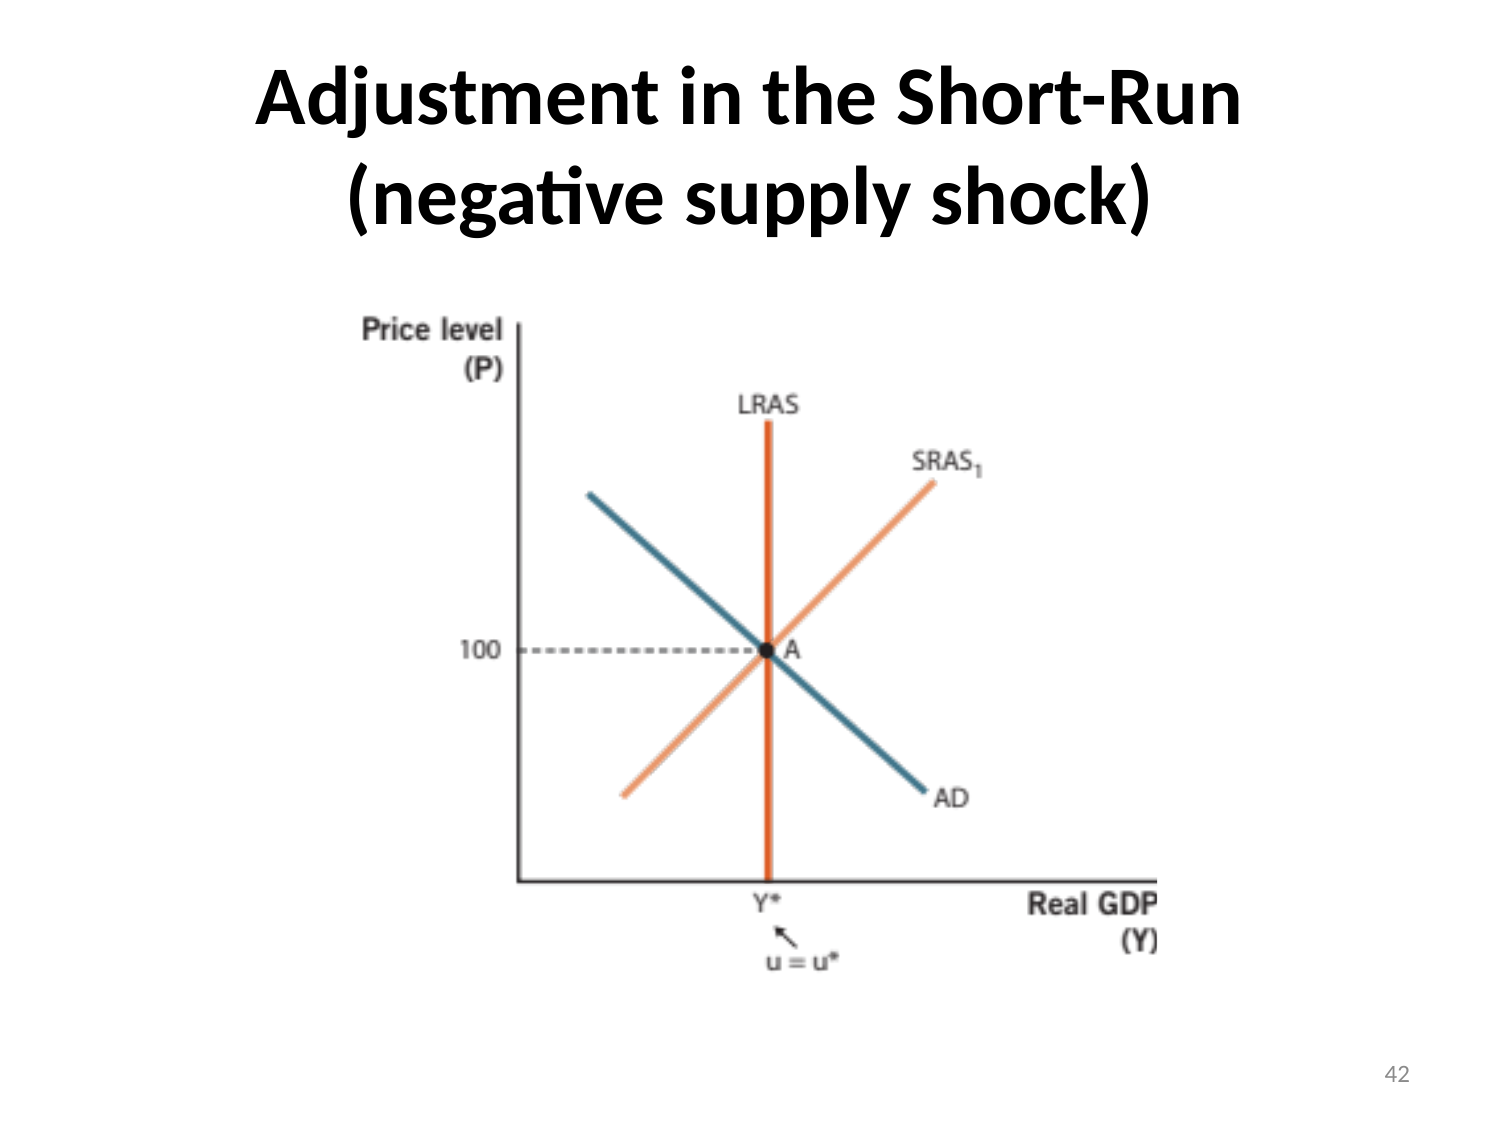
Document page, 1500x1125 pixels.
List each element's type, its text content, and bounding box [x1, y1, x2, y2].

title Adjustment in the Short-Run (negative supply shock) [75, 45, 1425, 237]
picture [362, 312, 1158, 975]
slide_number 42 [1074, 1042, 1425, 1103]
